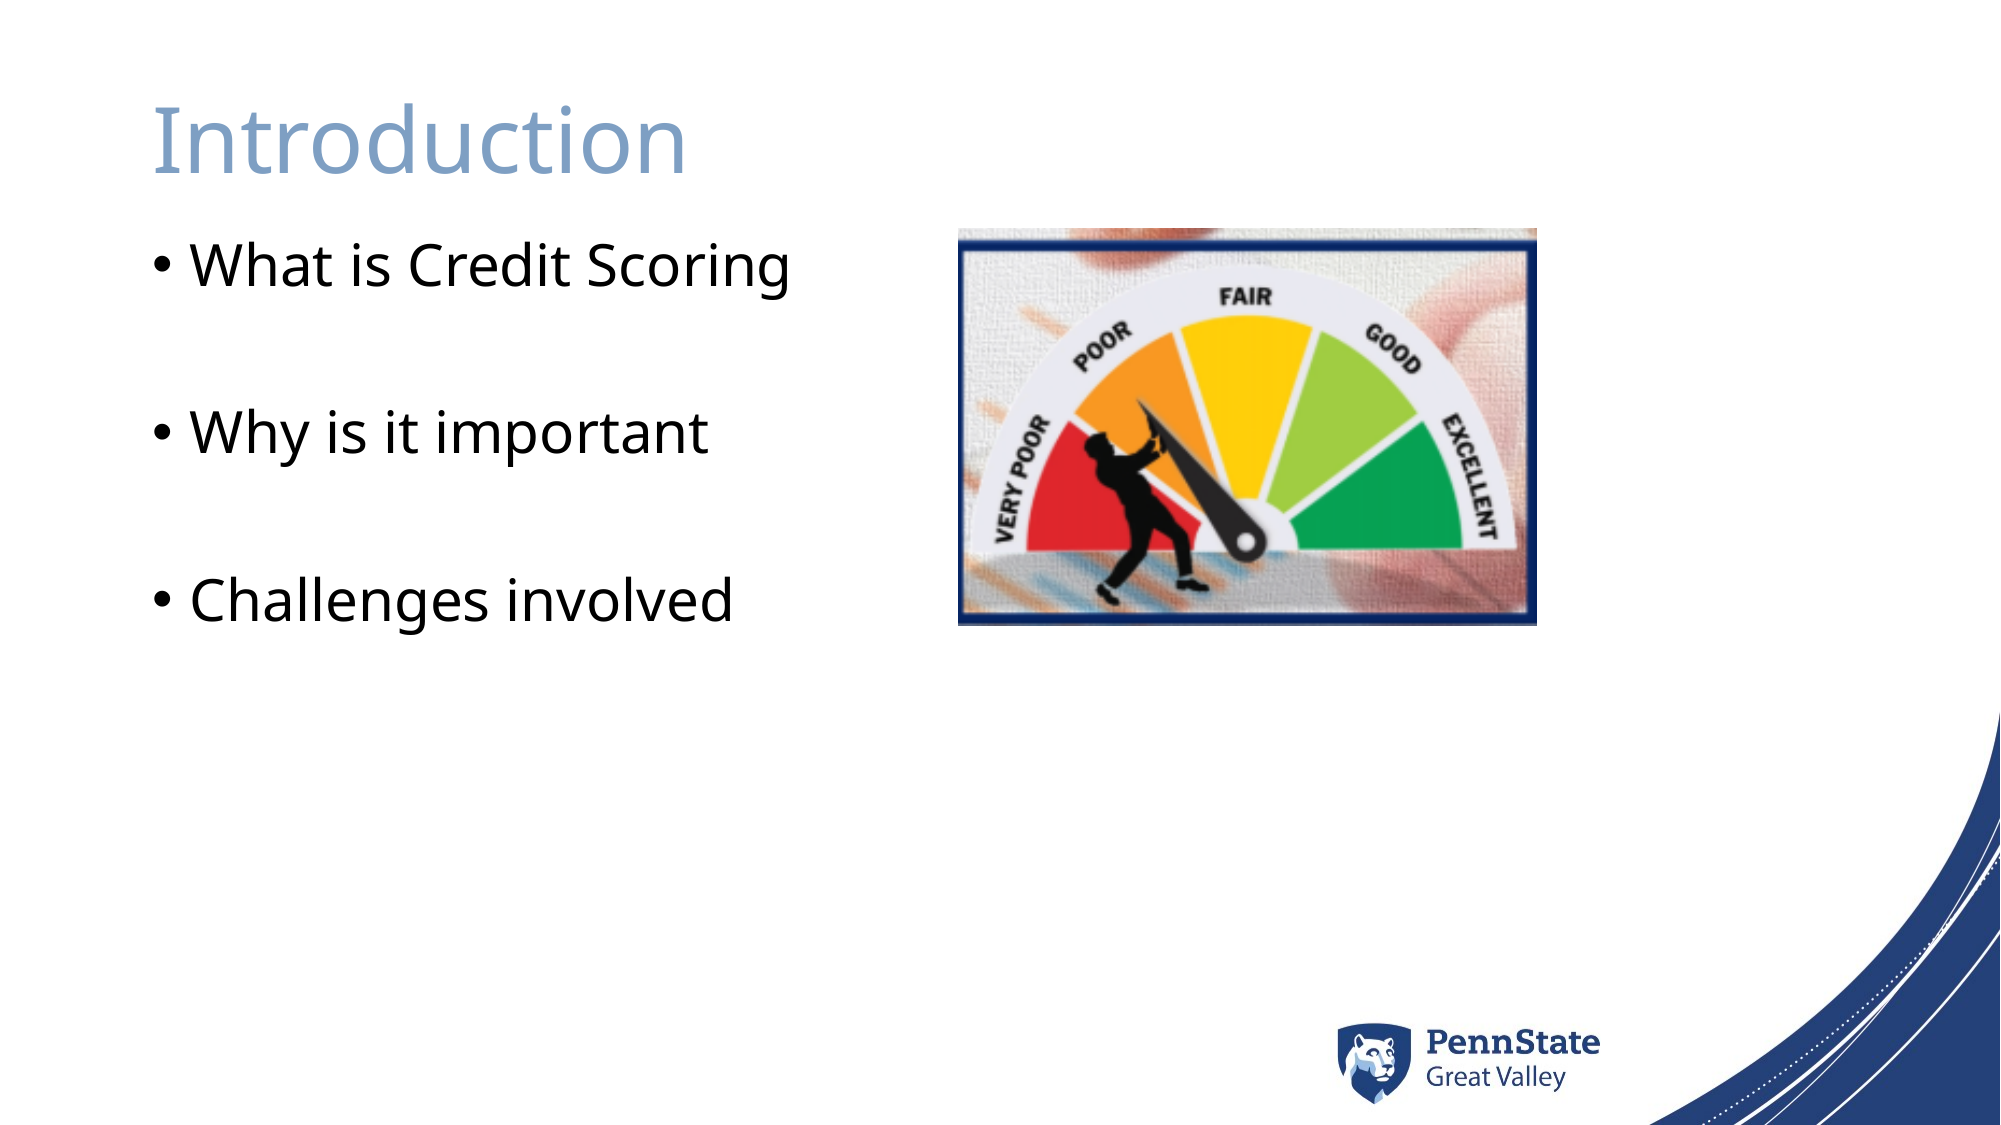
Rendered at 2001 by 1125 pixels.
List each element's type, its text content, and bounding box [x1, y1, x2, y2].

title Introduction [137, 59, 1863, 228]
picture [0, 0, 2000, 1125]
list What is Credit Scoring Why is it important Challenges involved [137, 228, 1863, 1014]
